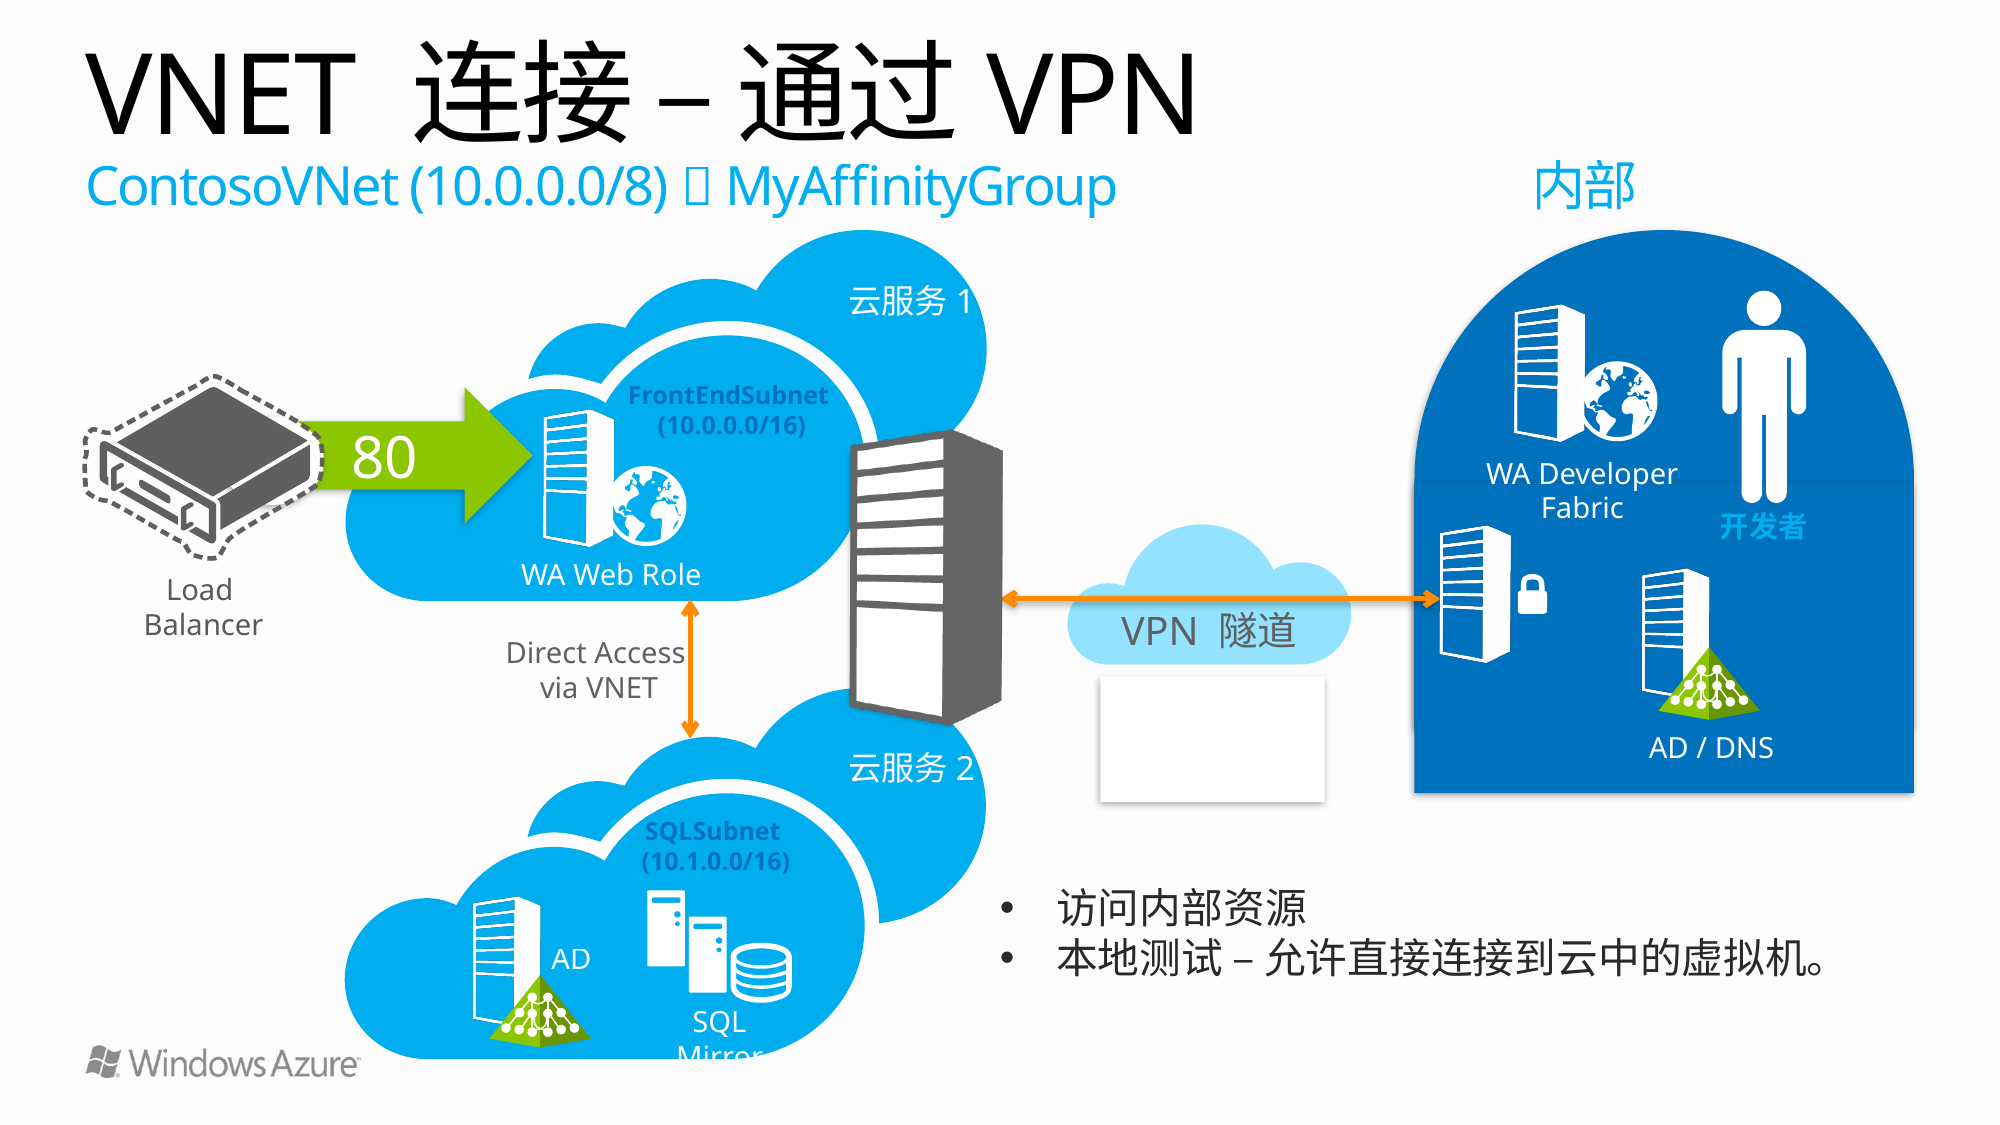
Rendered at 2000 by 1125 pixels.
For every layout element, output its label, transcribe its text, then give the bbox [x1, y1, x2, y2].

text_box Direct Access via VNET [503, 634, 685, 686]
text_box 80 [329, 420, 340, 491]
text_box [82, 373, 325, 561]
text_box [466, 874, 596, 1048]
text_box [1414, 482, 1915, 794]
text_box VPN 隧道 [1067, 610, 1352, 654]
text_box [647, 890, 792, 1039]
text_box [1511, 229, 1915, 482]
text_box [344, 687, 987, 1060]
text_box 开发者 [1654, 508, 1874, 544]
text_box Load Balancer [93, 570, 313, 641]
text_box 访问内部资源 本地测试 – 允许直接连接到云中的虚拟机。 [999, 882, 1914, 983]
text_box [1413, 325, 1467, 482]
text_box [1722, 290, 1807, 504]
picture [1432, 503, 1569, 685]
text_box 内部 [1517, 144, 1654, 224]
text_box [1100, 676, 1325, 803]
text_box [1079, 524, 1348, 595]
text_box [1080, 654, 1332, 665]
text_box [1635, 547, 1765, 721]
text_box AD / DNS [1617, 729, 1806, 765]
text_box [834, 381, 1024, 774]
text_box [345, 229, 987, 602]
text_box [1472, 282, 1693, 526]
title VNET 连接 – 通过VPN ContosoVNet (10.0.0.0/8)  MyAffinityGroup [85, 37, 1914, 220]
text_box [517, 387, 706, 589]
